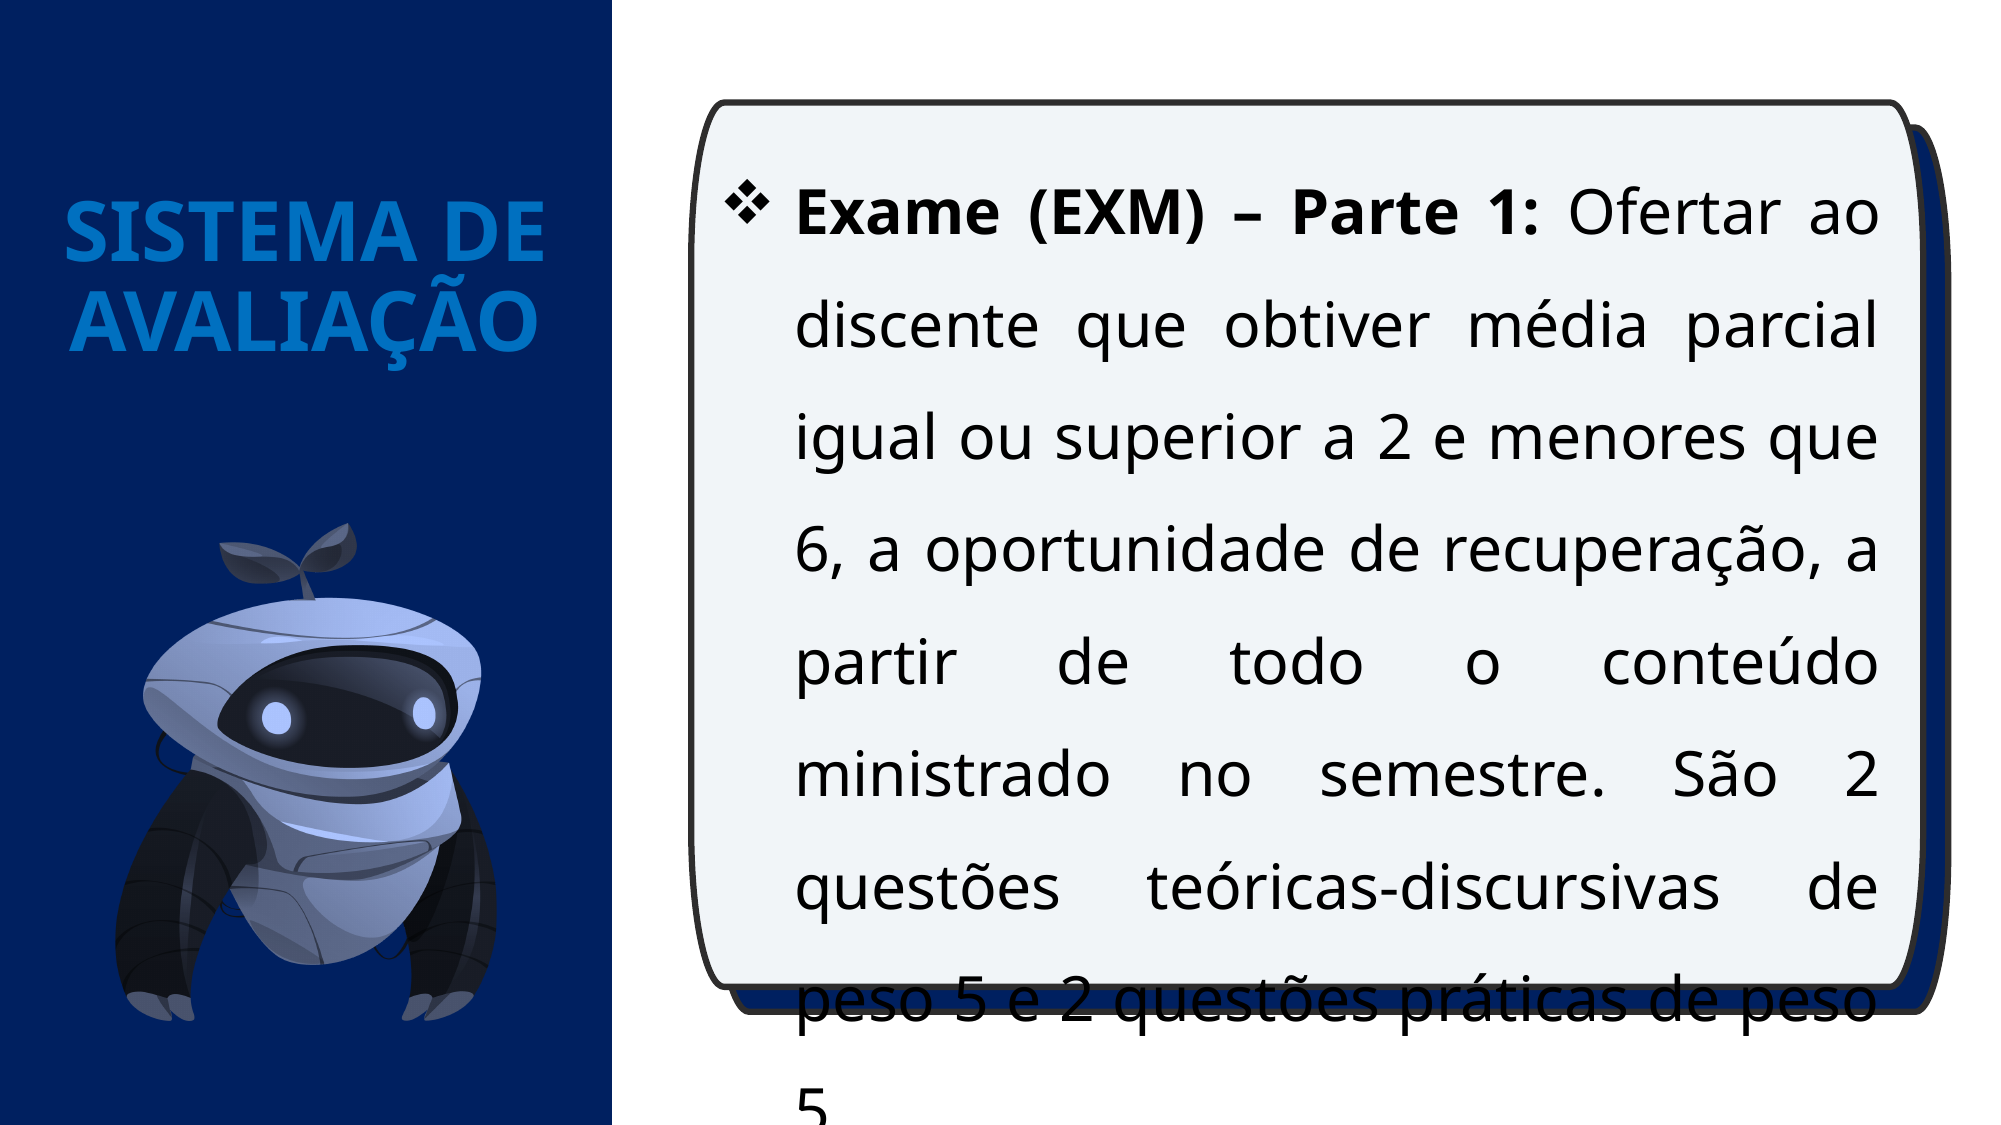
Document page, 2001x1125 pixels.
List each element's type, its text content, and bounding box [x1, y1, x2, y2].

text_box [115, 523, 497, 529]
list SISTEMA DE AVALIAÇÃO [0, 182, 612, 470]
picture [0, 529, 613, 1021]
list Exame (EXM) – Parte 1: Ofertar ao discente que obtiver média parcial igual ou superior a 2 e menores que 6, a oportunidade de recuperação, a partir de todo o conteúdo ministrado no semestre. São 2 questões teóricas-discursivas de peso 5 e 2 questões práticas de peso 5. [704, 127, 1897, 214]
